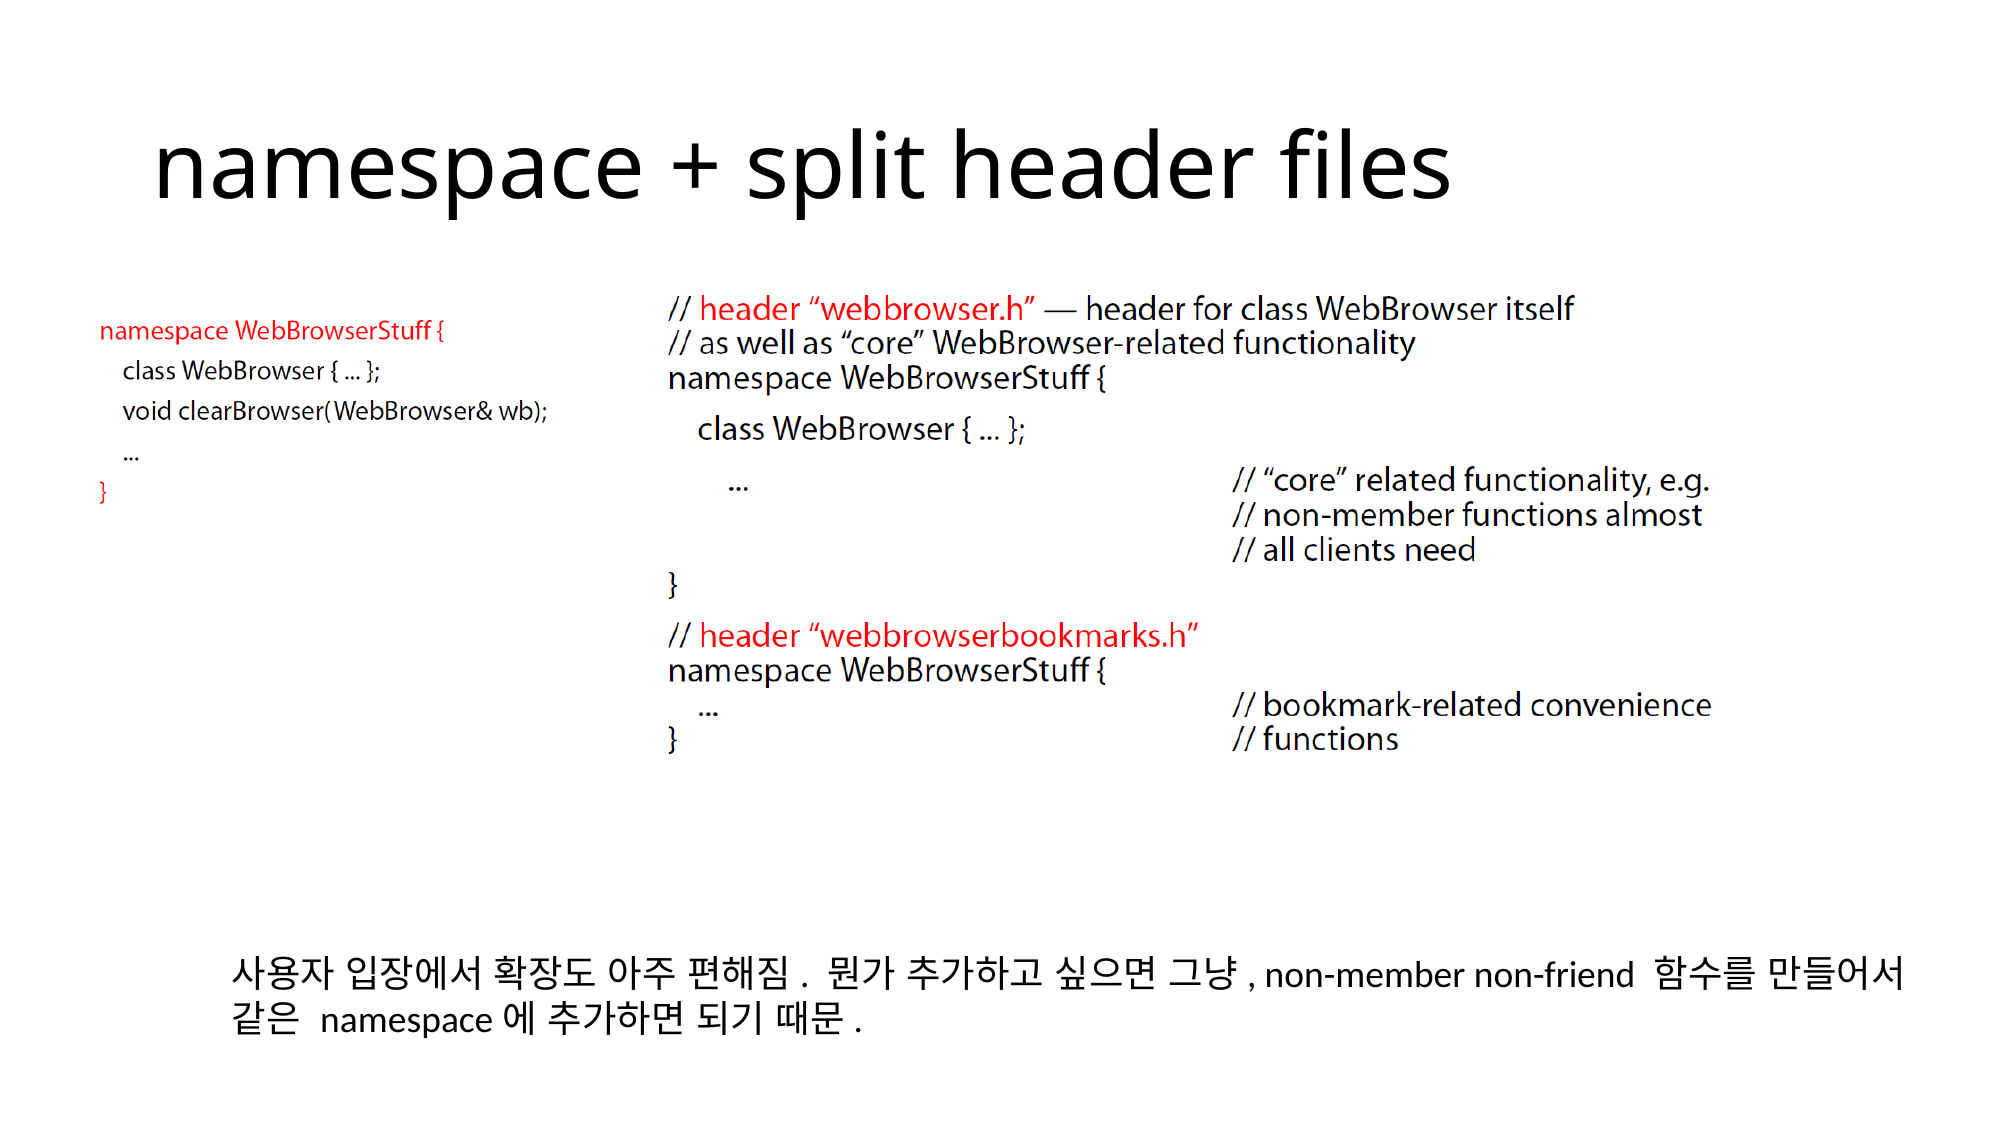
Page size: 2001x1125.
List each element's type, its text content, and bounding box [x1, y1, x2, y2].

picture [644, 277, 1742, 766]
picture [61, 303, 569, 522]
text_box 사용자 입장에서 확장도 아주 편해짐. 뭔가 추가하고 싶으면 그냥, non-member non-friend 함수를 만들어서 같은 namespace에 추가하면 되기 때문. [216, 942, 1921, 1048]
title namespace + split header files [137, 59, 1863, 278]
